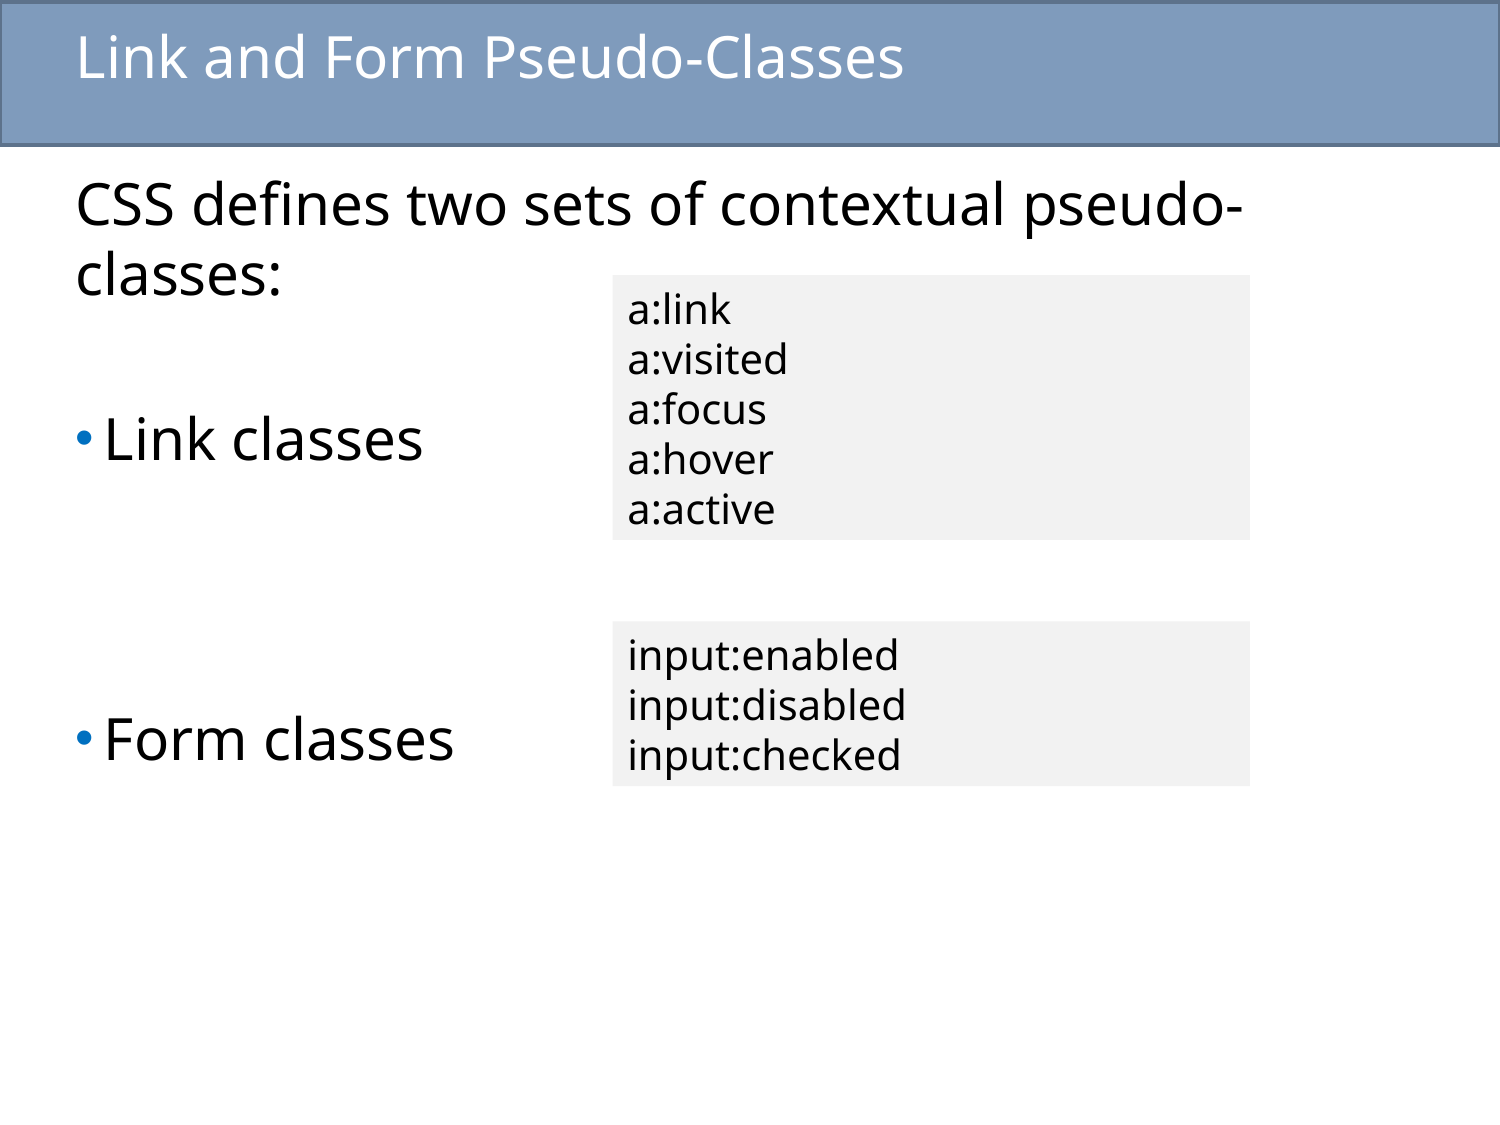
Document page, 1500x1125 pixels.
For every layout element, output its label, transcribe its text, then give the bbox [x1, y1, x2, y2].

text_box input:enabled input:disabled input:checked [612, 621, 1250, 787]
text_box CSS defines two sets of contextual pseudo-classes: Link classes Form classes [75, 167, 1408, 1012]
title Link and Form Pseudo-Classes [75, 0, 1351, 122]
text_box a:link a:visited a:focus a:hover a:active [612, 275, 1250, 540]
